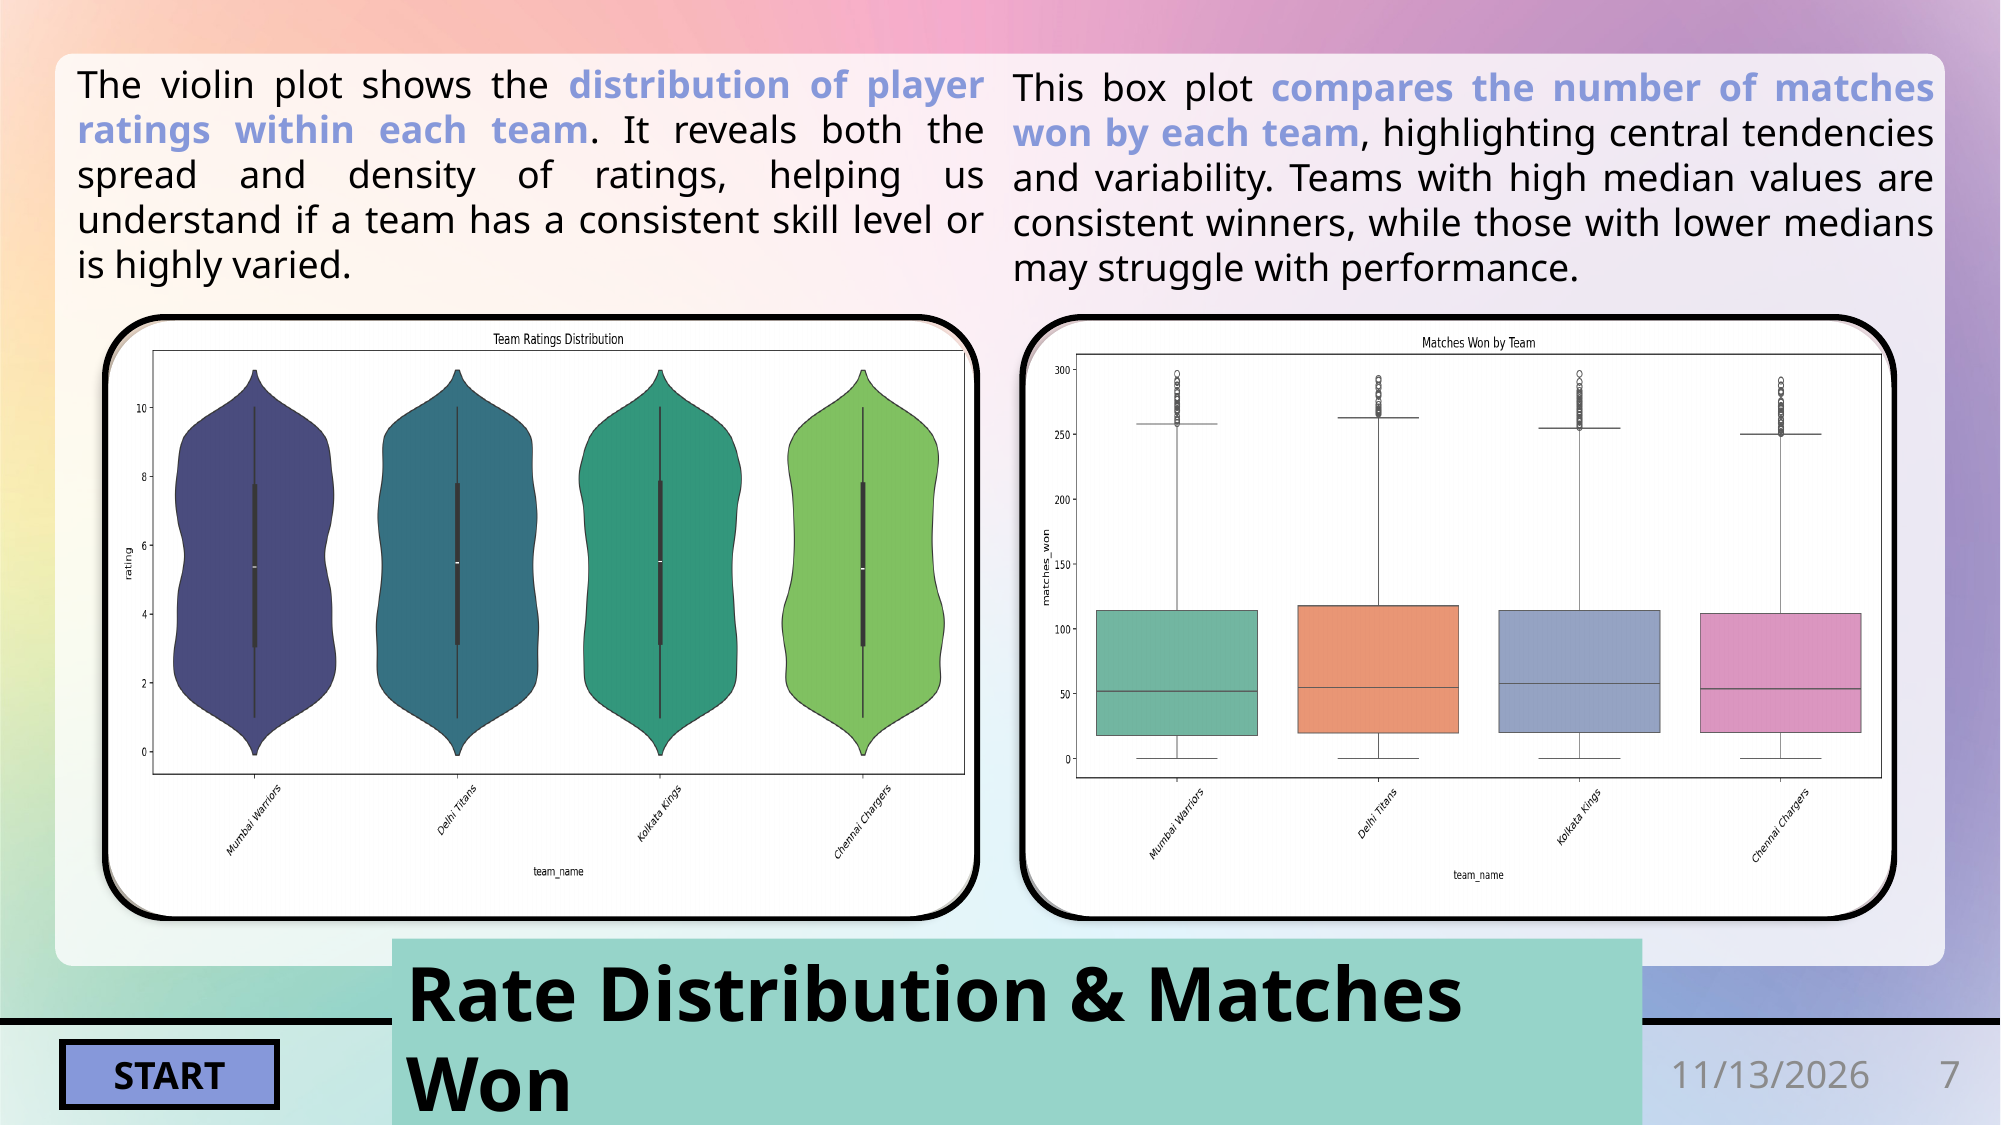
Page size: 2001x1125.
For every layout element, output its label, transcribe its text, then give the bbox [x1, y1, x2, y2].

text_box This box plot compares the number of matches won by each team, highlighting central tendencies and variability. Teams with high median values are consistent winners, while those with lower medians may struggle with performance. [997, 56, 1950, 296]
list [1025, 320, 1892, 917]
text_box Rate Distribution & Matches Won [392, 938, 1643, 1125]
text_box The violin plot shows the distribution of player ratings within each team. It reveals both the spread and density of ratings, helping us understand if a team has a consistent skill level or is highly varied. [62, 53, 1000, 294]
picture [0, 0, 2001, 1125]
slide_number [1643, 1021, 1898, 1125]
slide_number 7 [1898, 1021, 2000, 1125]
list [108, 320, 975, 917]
